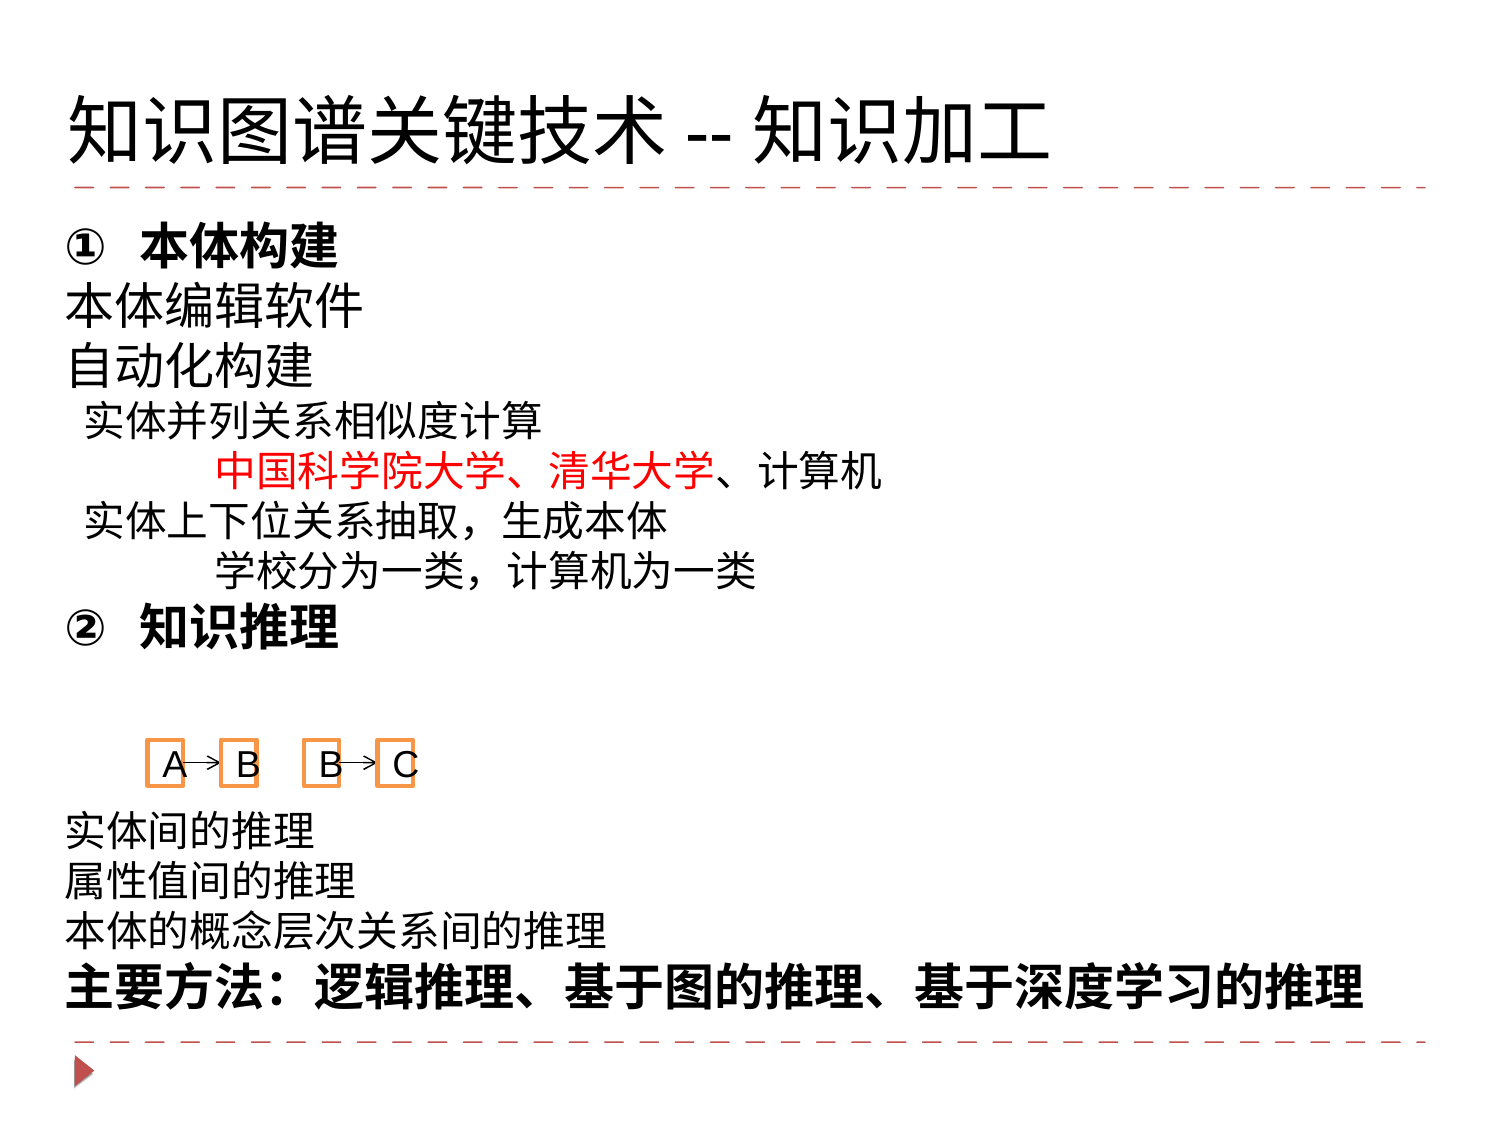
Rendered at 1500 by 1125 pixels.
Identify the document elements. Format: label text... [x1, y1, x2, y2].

text_box B [219, 738, 259, 788]
text_box 知识图谱关键技术--知识加工 [53, 19, 1391, 182]
text_box C [375, 738, 415, 788]
text_box 本体构建 本体编辑软件 自动化构建 实体并列关系相似度计算 中国科学院大学、清华大学、计算机 实体上下位关系抽取，生成本体 学校分为一类，计算机为一类 知识推理 实体间的推理 属性值间的推理 本体的概念层次关系间的推理 主要方法：逻辑推理、基于图的推理、基于深度学习的推理 [49, 207, 1450, 1125]
text_box A [145, 738, 185, 788]
text_box B [302, 738, 341, 788]
